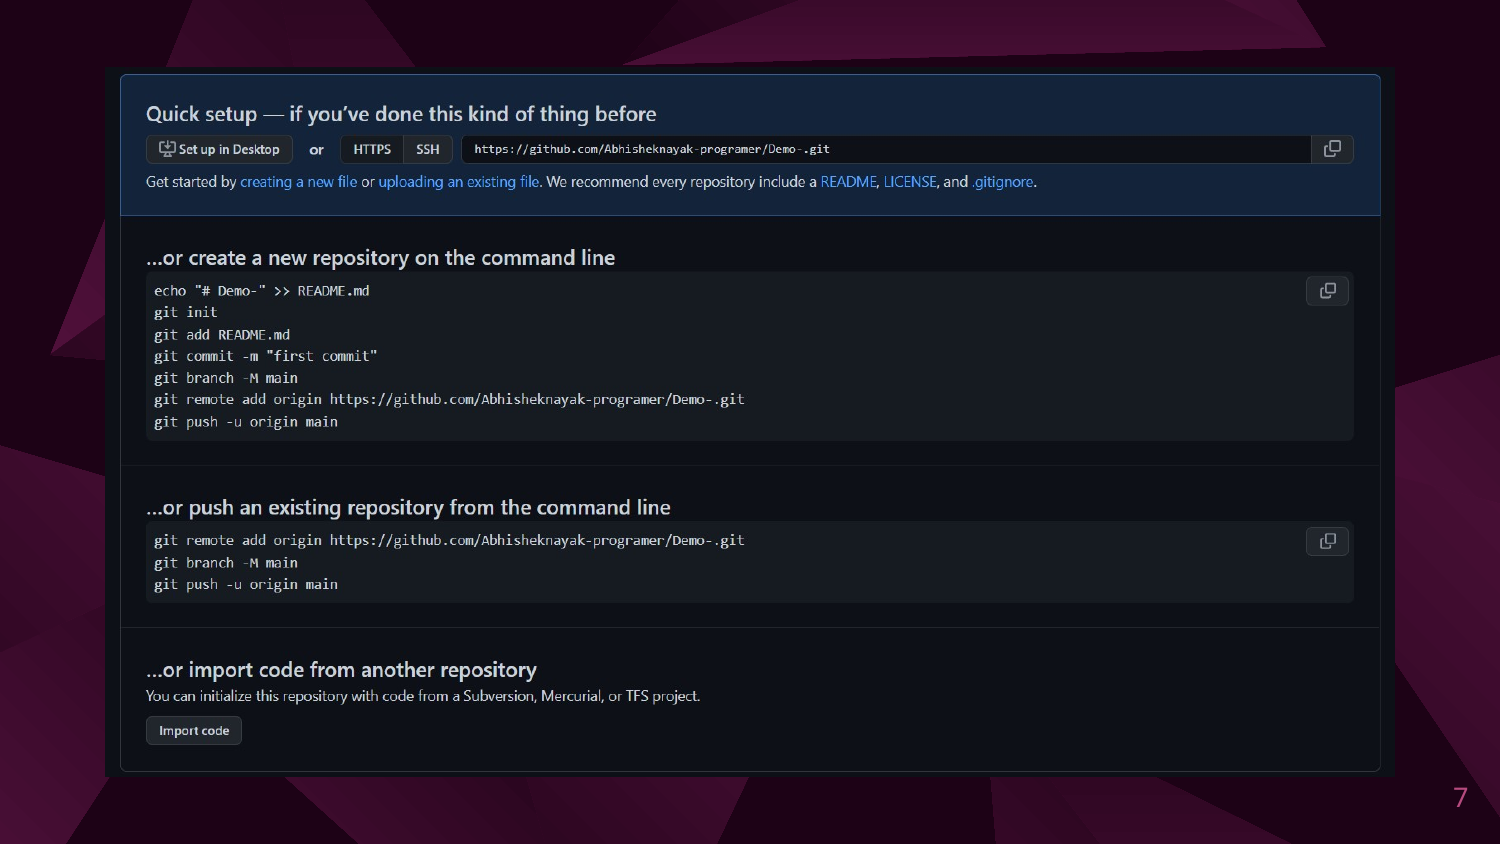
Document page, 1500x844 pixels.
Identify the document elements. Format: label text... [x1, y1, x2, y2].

slide_number 7 [1402, 766, 1469, 832]
picture [105, 66, 1395, 777]
